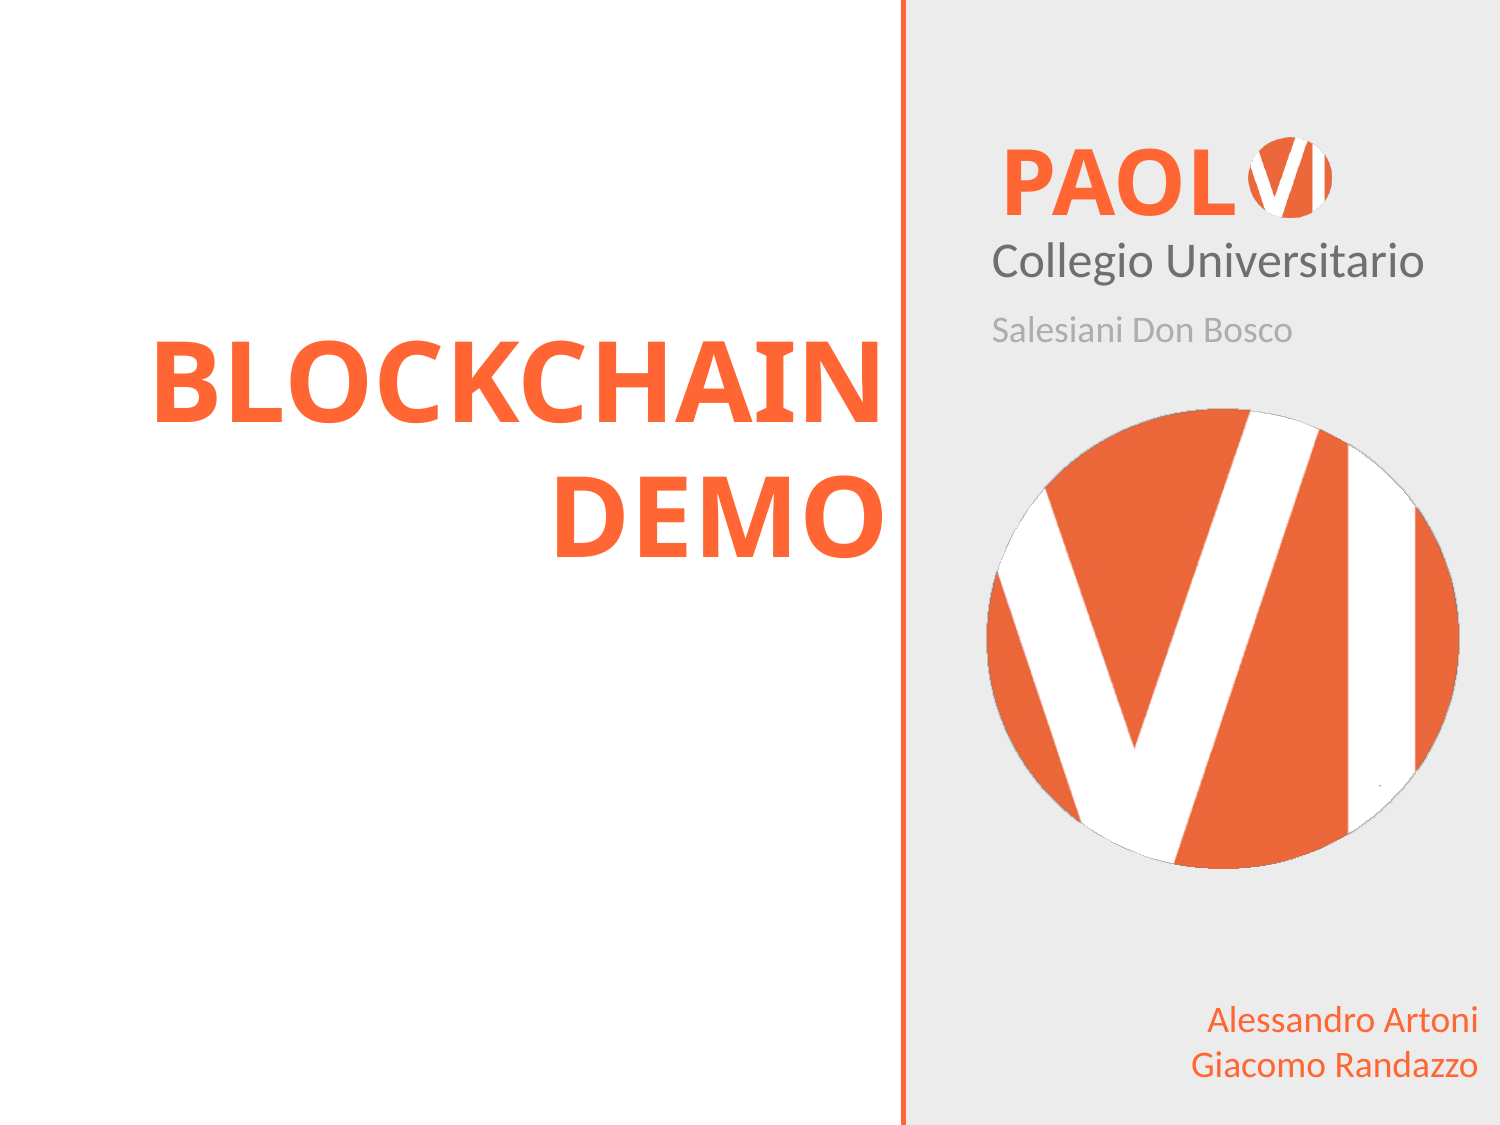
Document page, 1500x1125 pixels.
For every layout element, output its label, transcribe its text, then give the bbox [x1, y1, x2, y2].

picture [1248, 137, 1332, 218]
title BLOCKCHAIN DEMO [1, 302, 904, 776]
picture [986, 408, 1460, 869]
